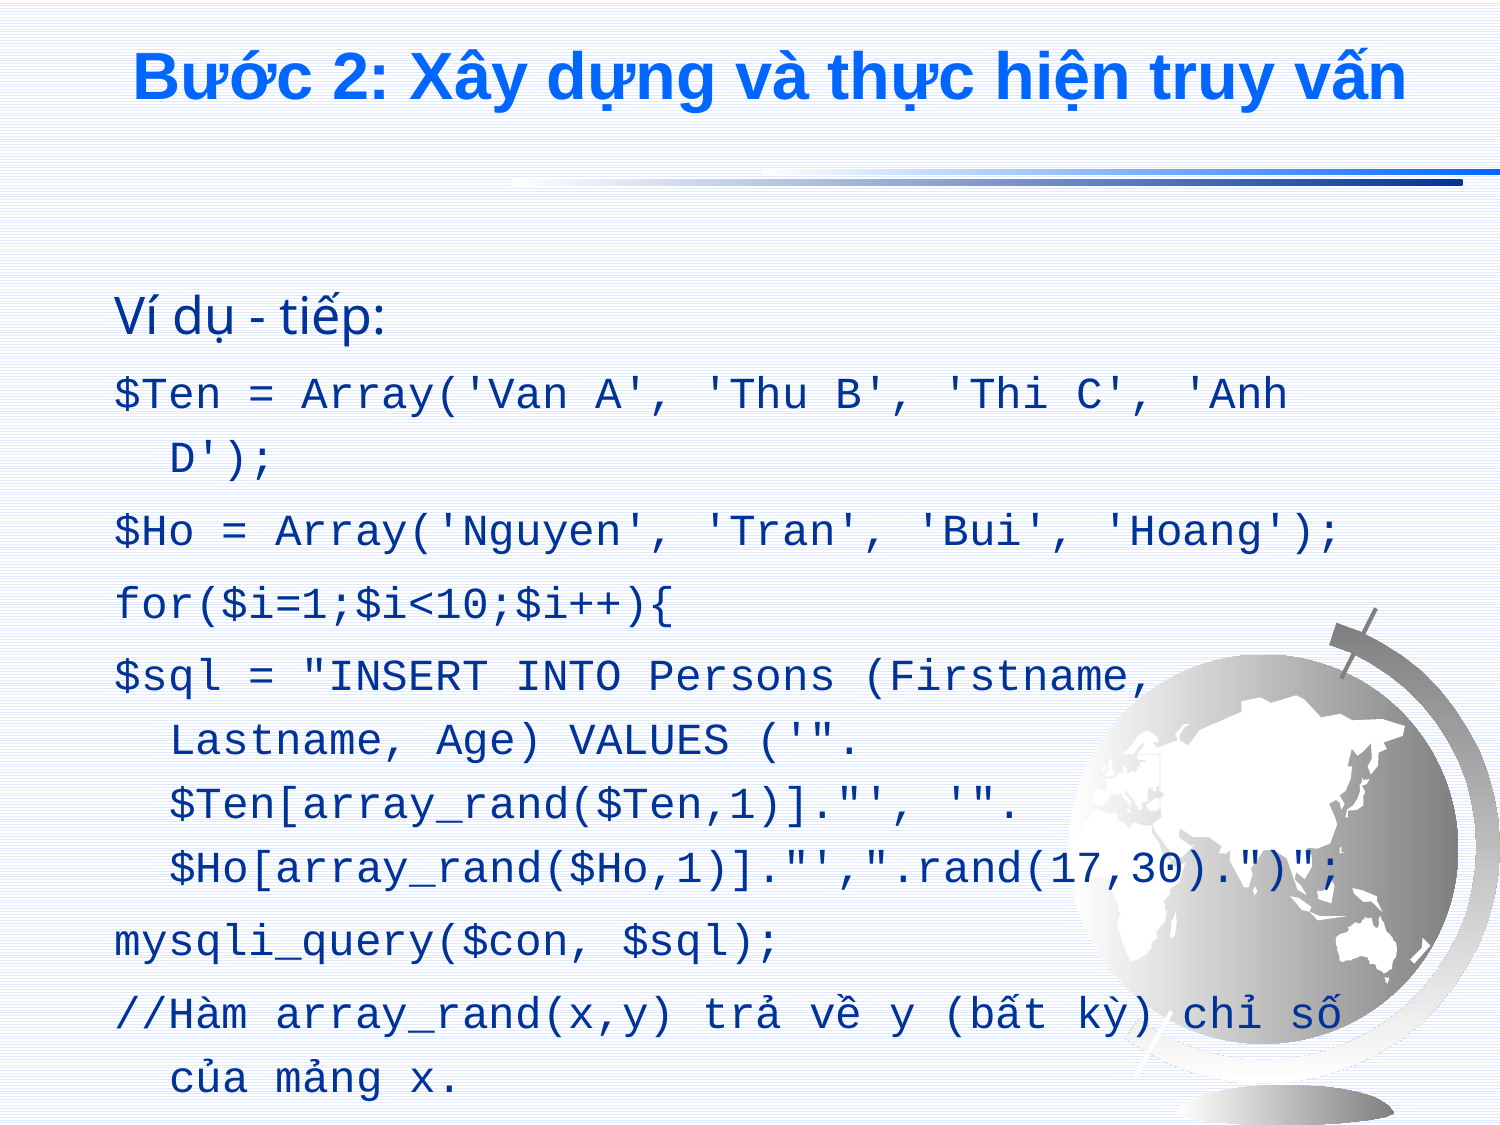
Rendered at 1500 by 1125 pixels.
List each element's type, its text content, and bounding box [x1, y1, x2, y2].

title Bước 2: Xây dựng và thực hiện truy vấn [74, 62, 1426, 163]
list Ví dụ - tiếp: $Ten = Array('Van A', 'Thu B', 'Thi C', 'Anh D'); $Ho = Array('Nguyen', 'Tran', 'Bui', 'Hoang'); for($i=1;$i<10;$i++){ $sql = "INSERT INTO Persons (Firstname, Lastname, Age) VALUES ('".$Ten[array_rand($Ten,1)]."', '".$Ho[array_rand($Ho,1)]."',".rand(17,30).")"; mysqli_query($con, $sql); //Hàm array_rand(x,y) trả về y (bất kỳ) chỉ số của mảng x. [99, 262, 1400, 1125]
